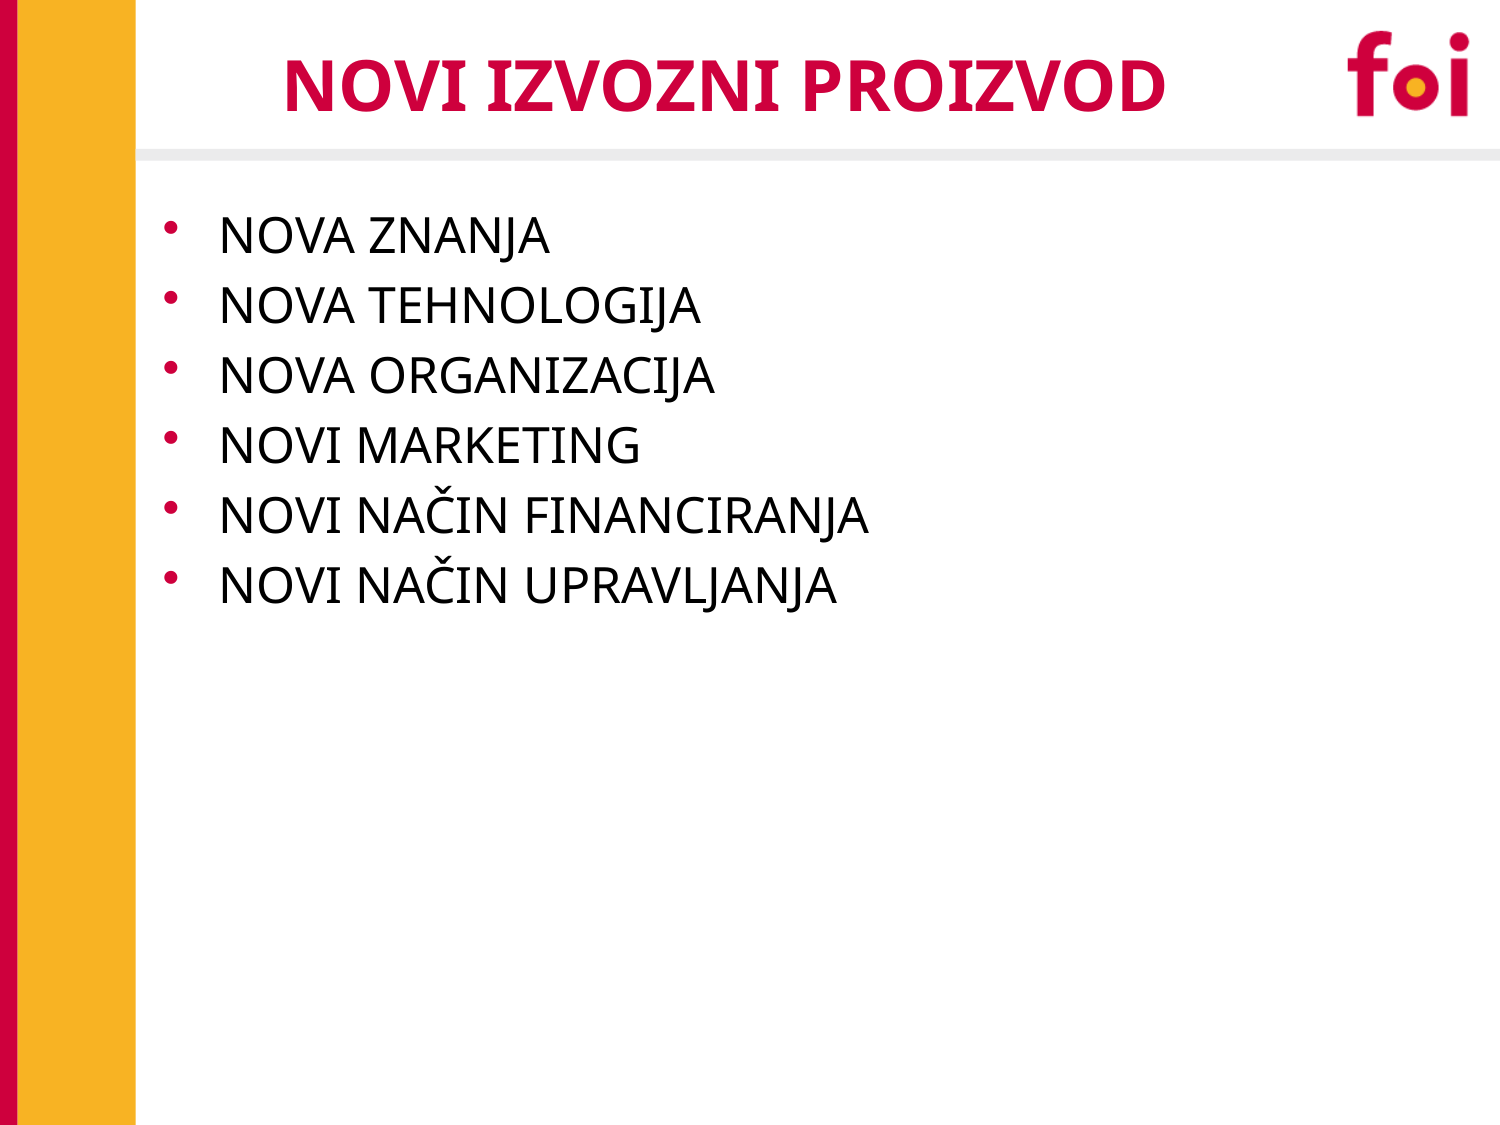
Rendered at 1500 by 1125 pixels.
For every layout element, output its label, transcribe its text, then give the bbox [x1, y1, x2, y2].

picture [1316, 0, 1500, 148]
title NOVI IZVOZNI PROIZVOD [145, 30, 1306, 136]
list NOVA ZNANJA NOVA TEHNOLOGIJA NOVA ORGANIZACIJA NOVI MARKETING NOVI NAČIN FINANCIRANJA NOVI NAČIN UPRAVLJANJA [147, 196, 1471, 1024]
